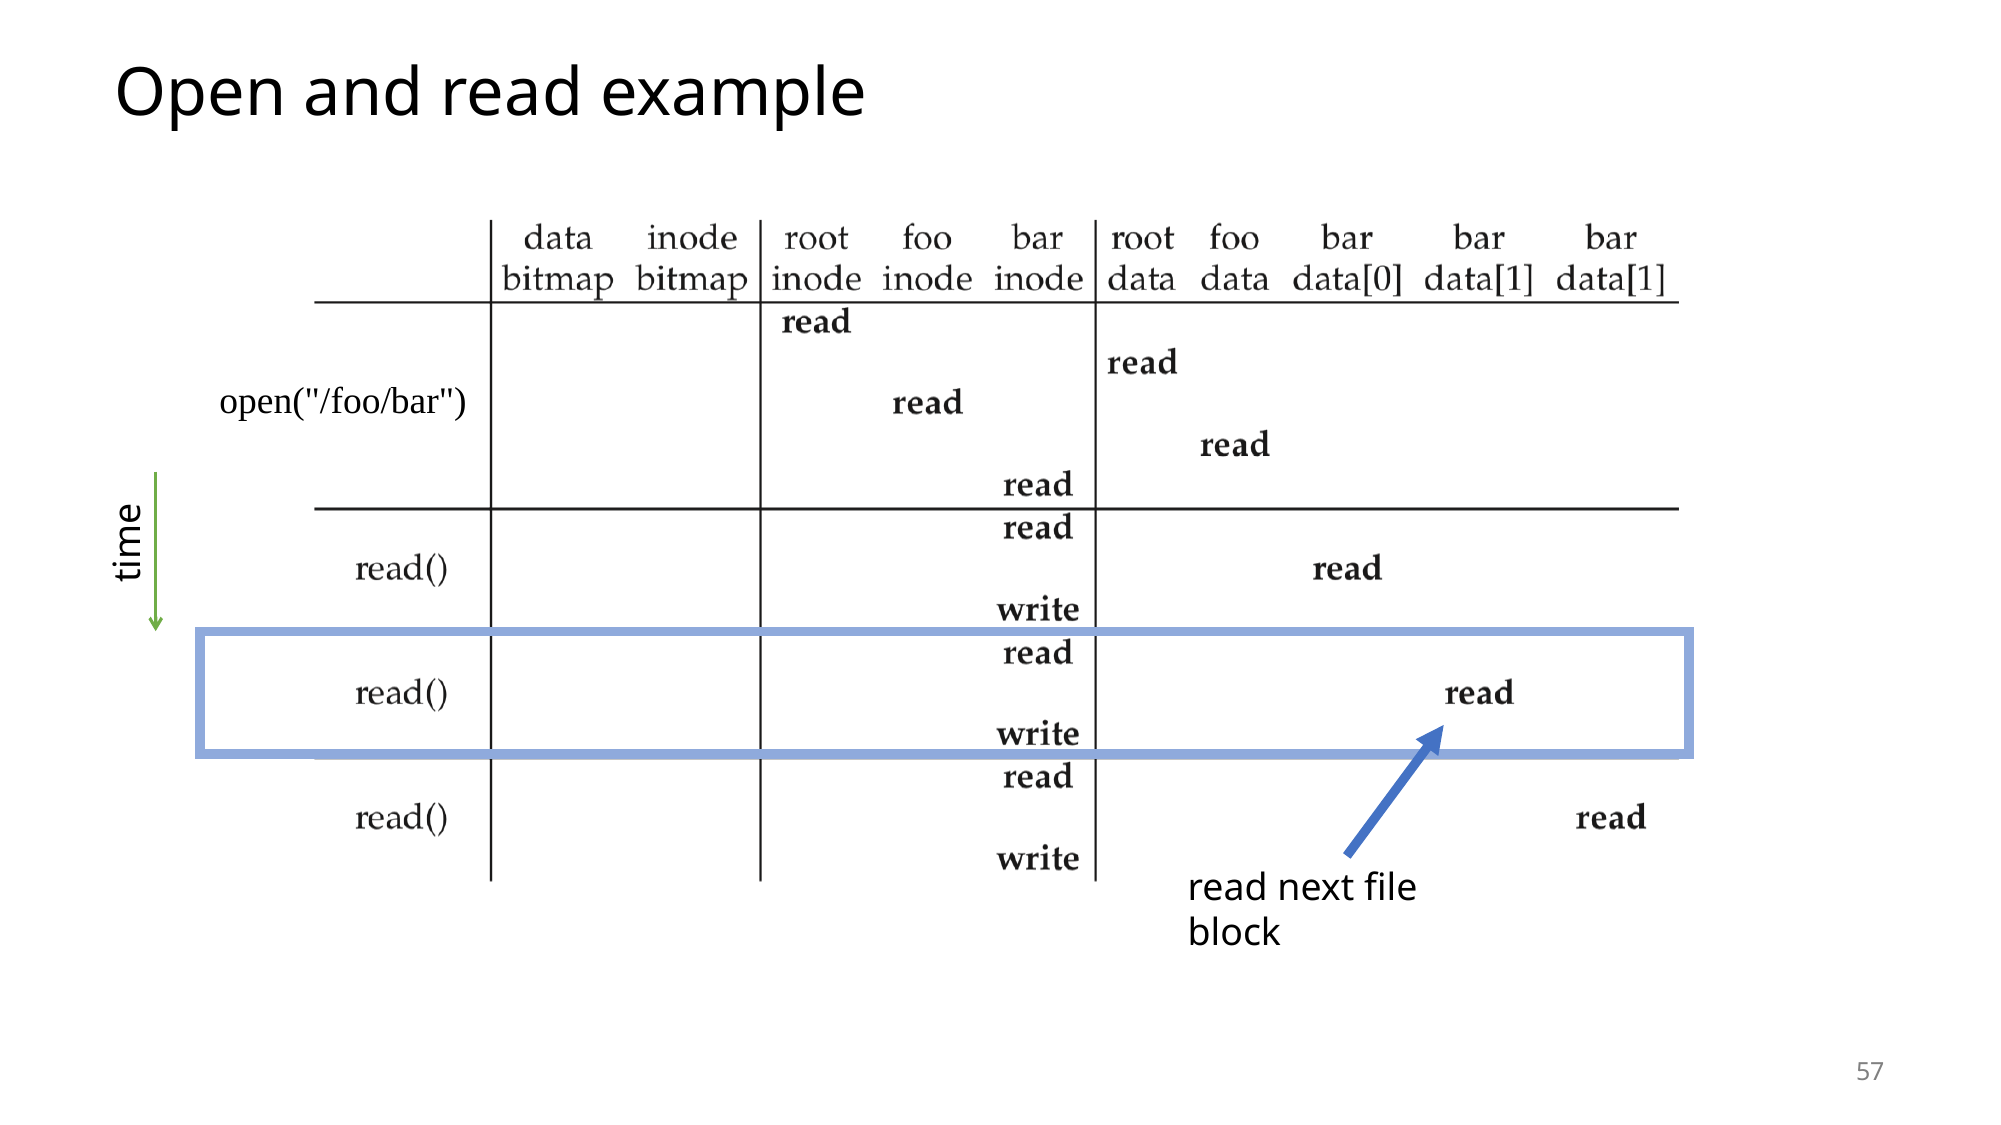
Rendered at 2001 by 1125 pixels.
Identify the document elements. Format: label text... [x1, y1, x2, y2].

text_box open("/foo/bar") [155, 369, 310, 429]
picture [310, 208, 1685, 884]
title Open and read example [99, 37, 1900, 150]
text_box [1685, 630, 1690, 755]
text_box read next file block [1172, 884, 1521, 961]
slide_number 57 [1749, 1042, 1900, 1103]
text_box [199, 630, 310, 755]
text_box time [95, 471, 155, 598]
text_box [1346, 724, 1444, 856]
